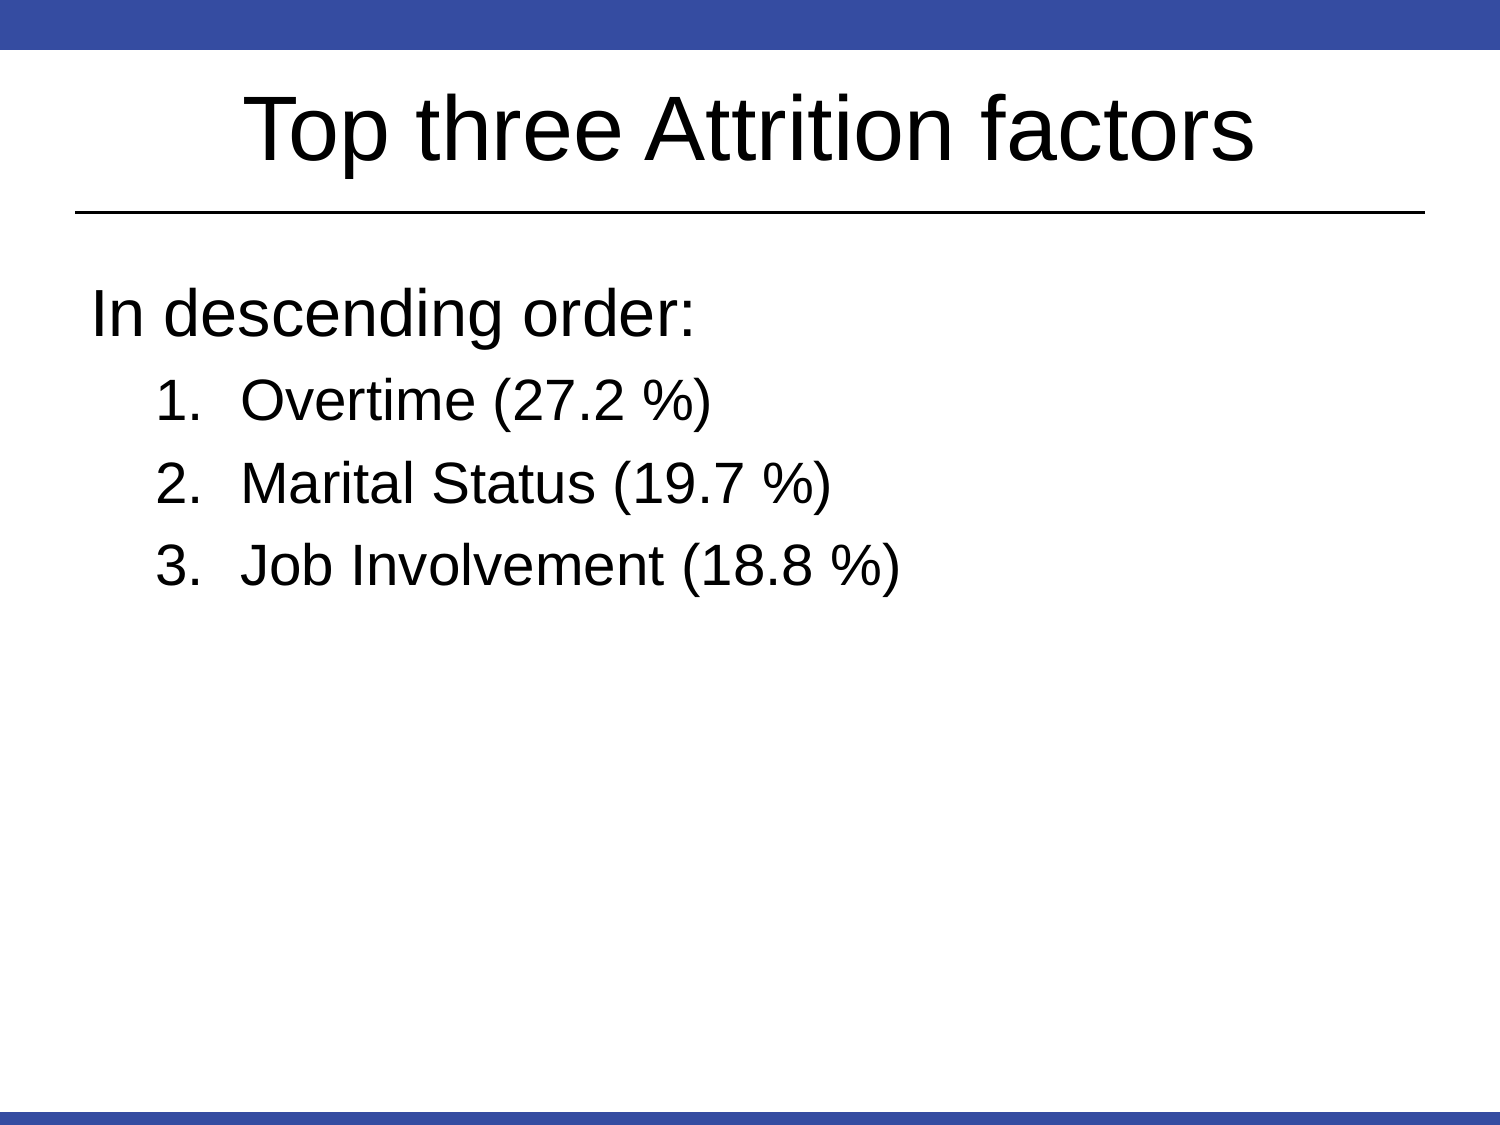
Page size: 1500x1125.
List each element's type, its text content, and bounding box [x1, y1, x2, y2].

title Top three Attrition factors [75, 37, 1425, 210]
list In descending order: Overtime (27.2 %) Marital Status (19.7 %) Job Involvement (18.8 %) [75, 262, 1425, 1005]
